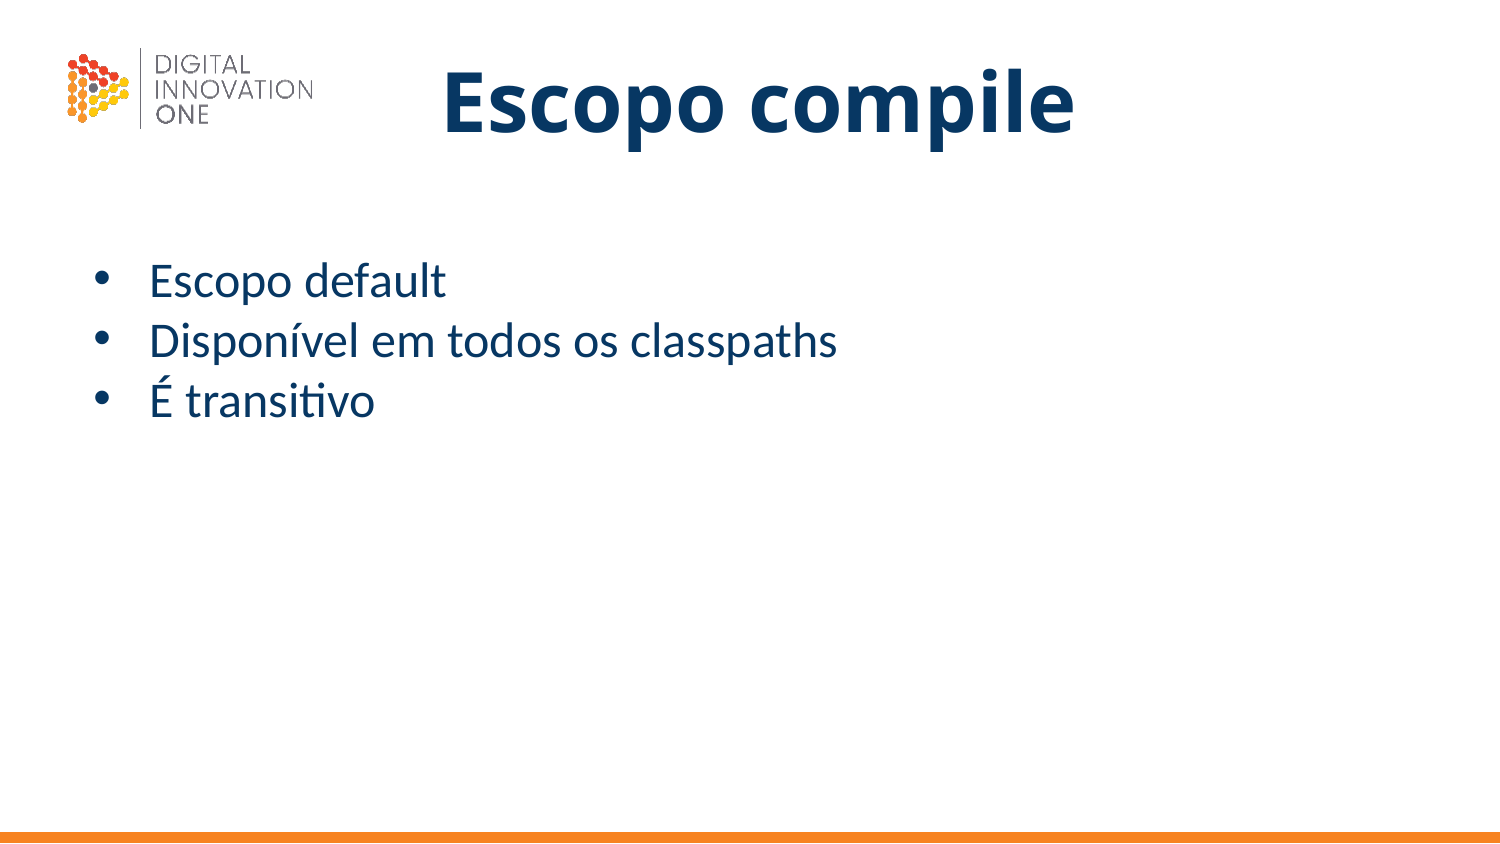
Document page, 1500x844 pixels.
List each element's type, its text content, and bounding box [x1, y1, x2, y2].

text_box [0, 832, 1500, 843]
text_box Escopo default Disponível em todos os classpaths É transitivo [65, 232, 1457, 696]
picture [50, 39, 331, 138]
text_box Escopo compile [51, 50, 1449, 148]
